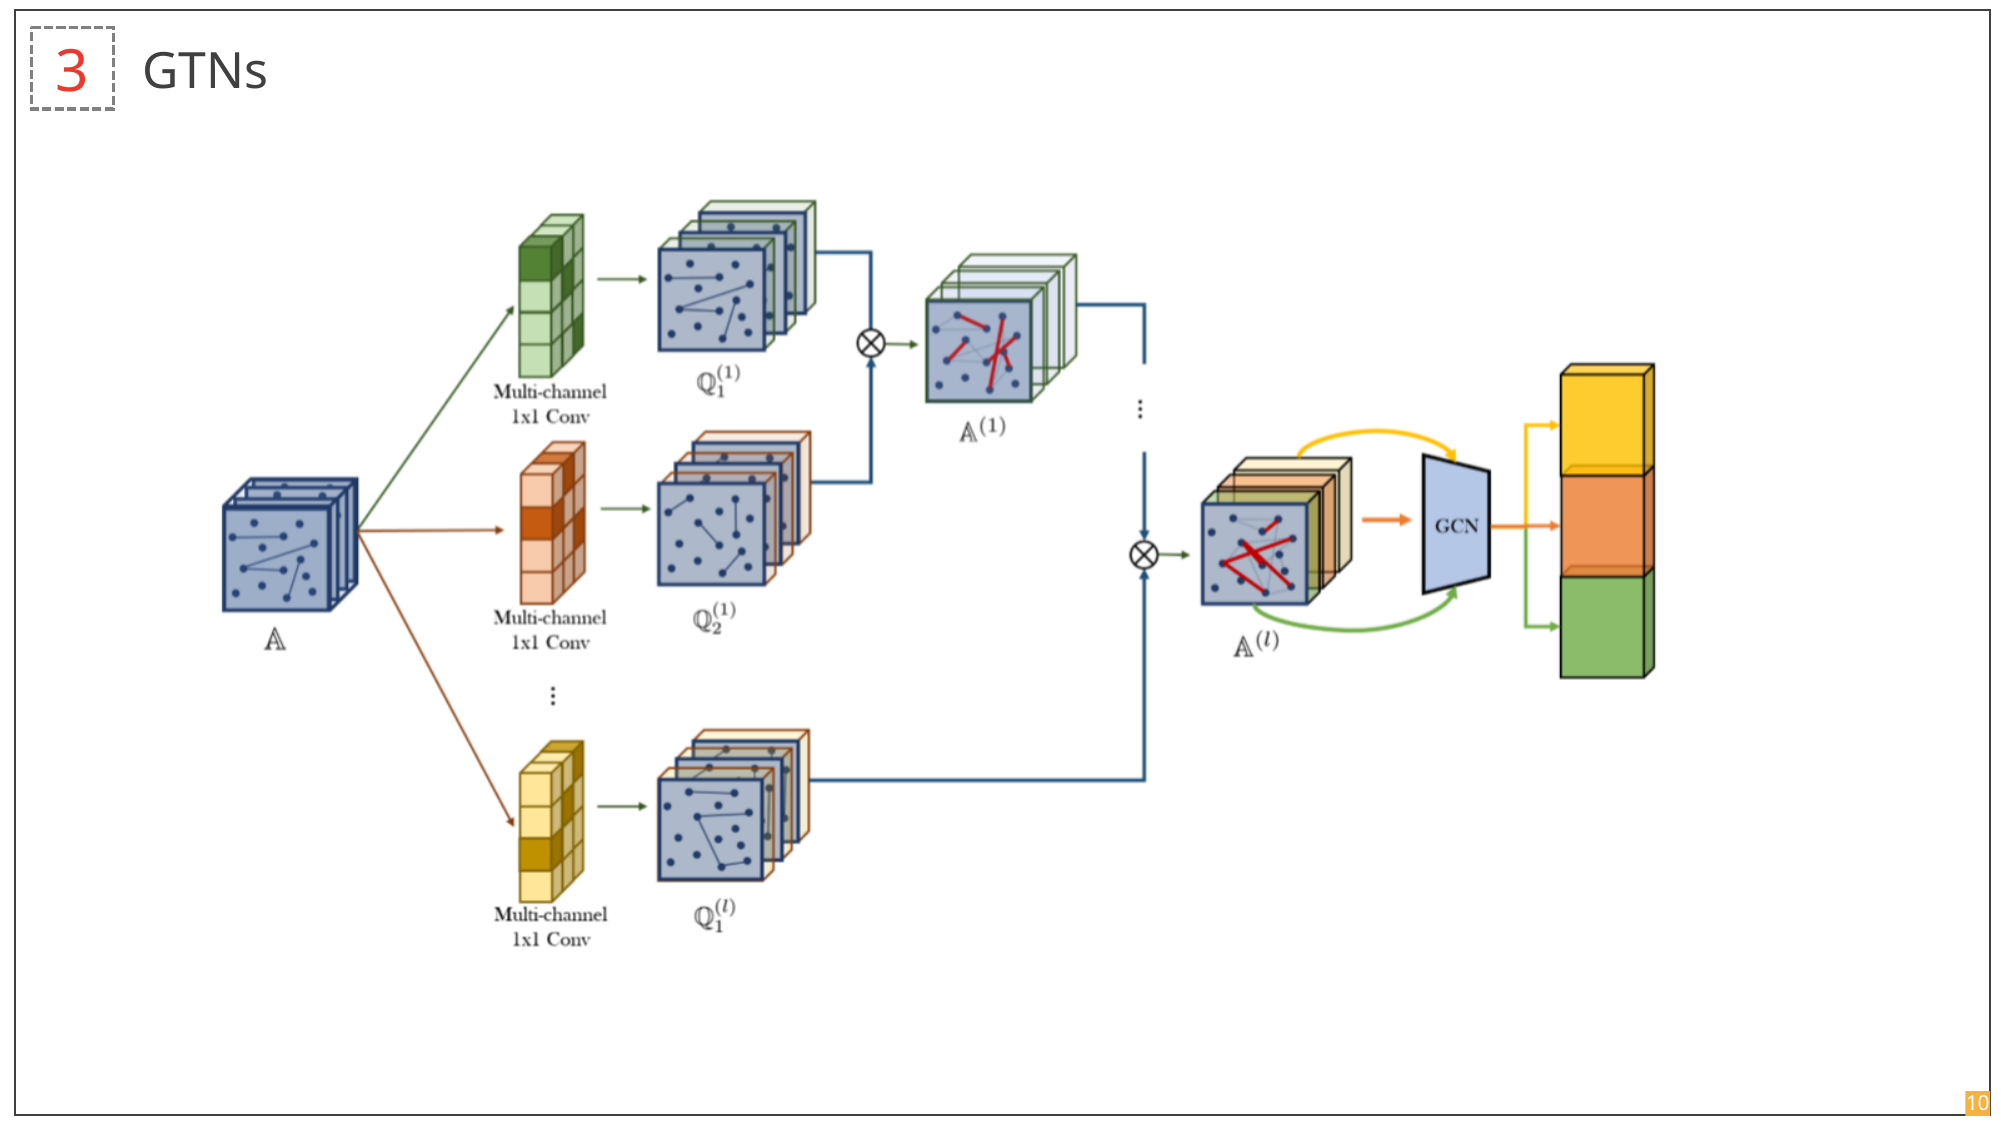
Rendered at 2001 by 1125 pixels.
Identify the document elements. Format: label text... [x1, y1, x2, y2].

picture [166, 129, 1720, 978]
text_box GTNs [124, 26, 665, 110]
text_box [14, 9, 1991, 1116]
text_box [1944, 1090, 2000, 1117]
text_box 3 [30, 26, 114, 110]
